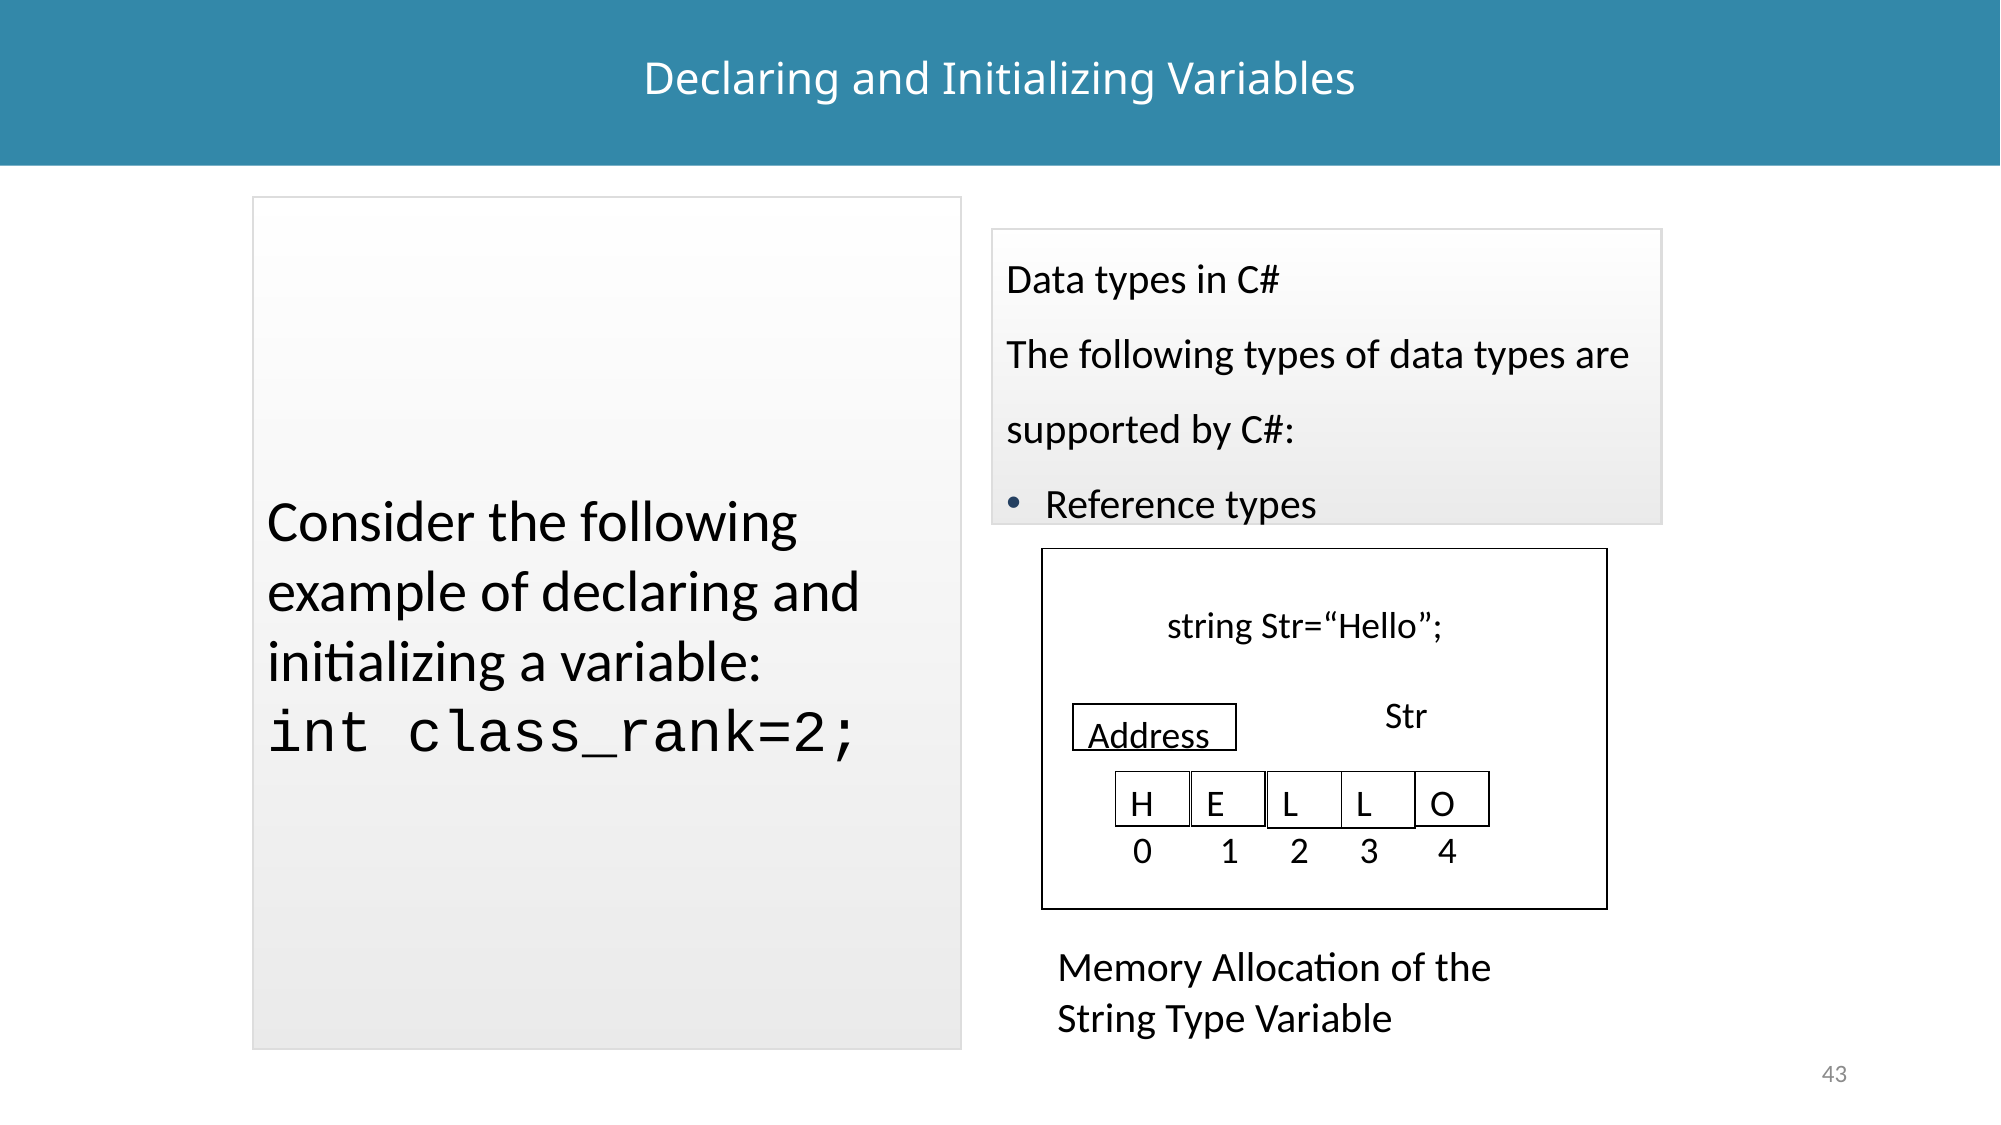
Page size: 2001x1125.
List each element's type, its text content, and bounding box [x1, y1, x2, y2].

slide_number 43 [1412, 1042, 1863, 1103]
text_box Memory Allocation of the String Type Variable [1042, 932, 1594, 1048]
title Declaring and Initializing Variables [0, 0, 2000, 166]
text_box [1041, 548, 1608, 909]
text_box Consider the following example of declaring and initializing a variable: int class_rank=2; [252, 196, 961, 1050]
text_box Data types in C# The following types of data types are supported by C#: Reference types [991, 229, 1662, 525]
